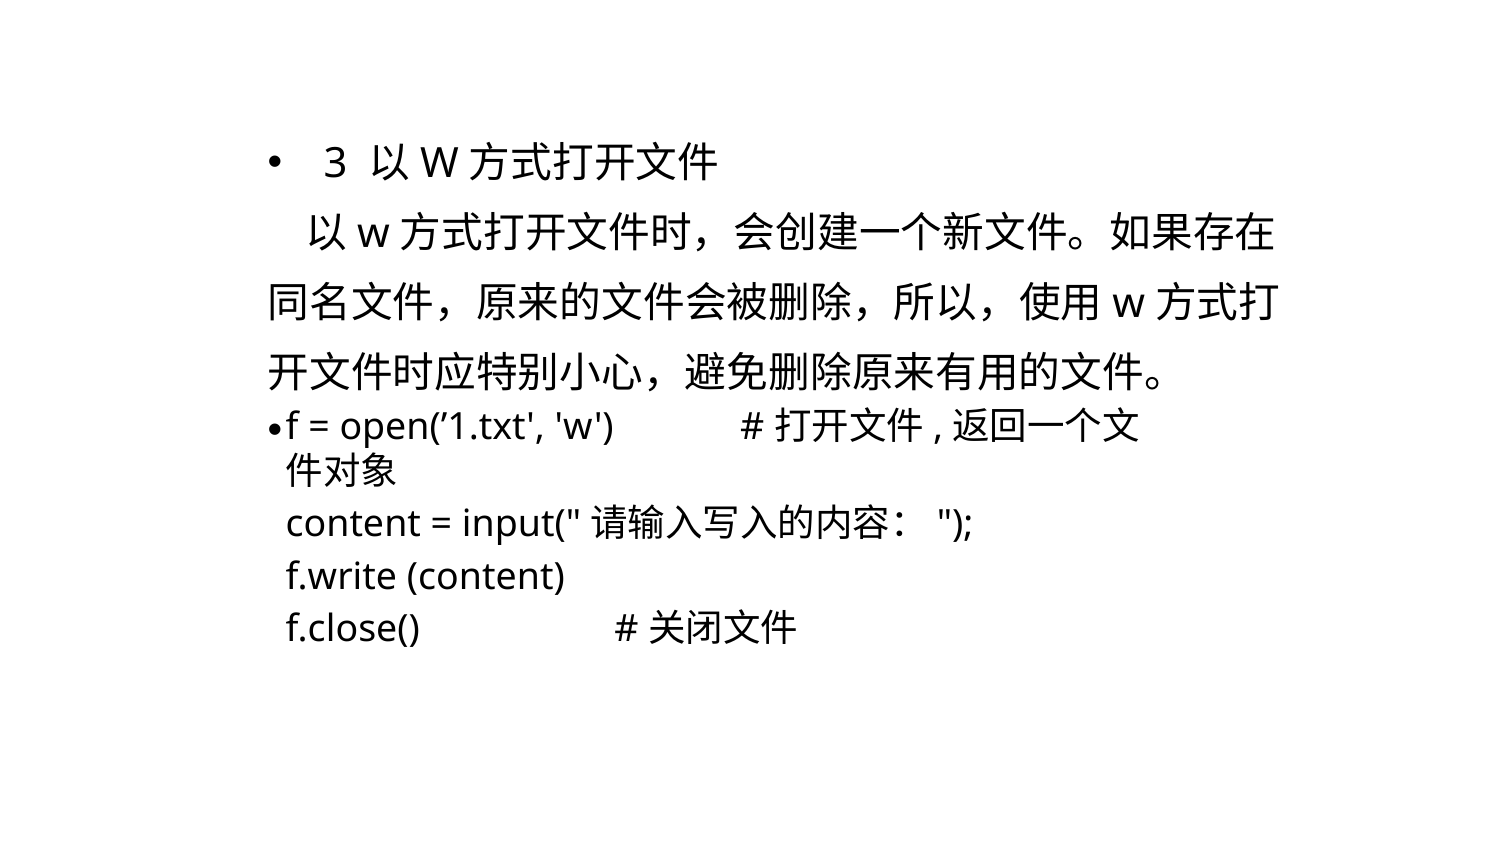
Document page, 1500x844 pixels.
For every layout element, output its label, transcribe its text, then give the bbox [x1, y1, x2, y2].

text_box f = open(’1.txt', 'w') #打开文件,返回一个文件对象 content = input("请输入写入的内容："); f.write (content) f.close() #关闭文件 [270, 394, 1169, 710]
list 3 以W方式打开文件 以w方式打开文件时，会创建一个新文件。如果存在同名文件，原来的文件会被删除，所以，使用w方式打开文件时应特别小心，避免删除原来有用的文件。 [256, 130, 1313, 688]
